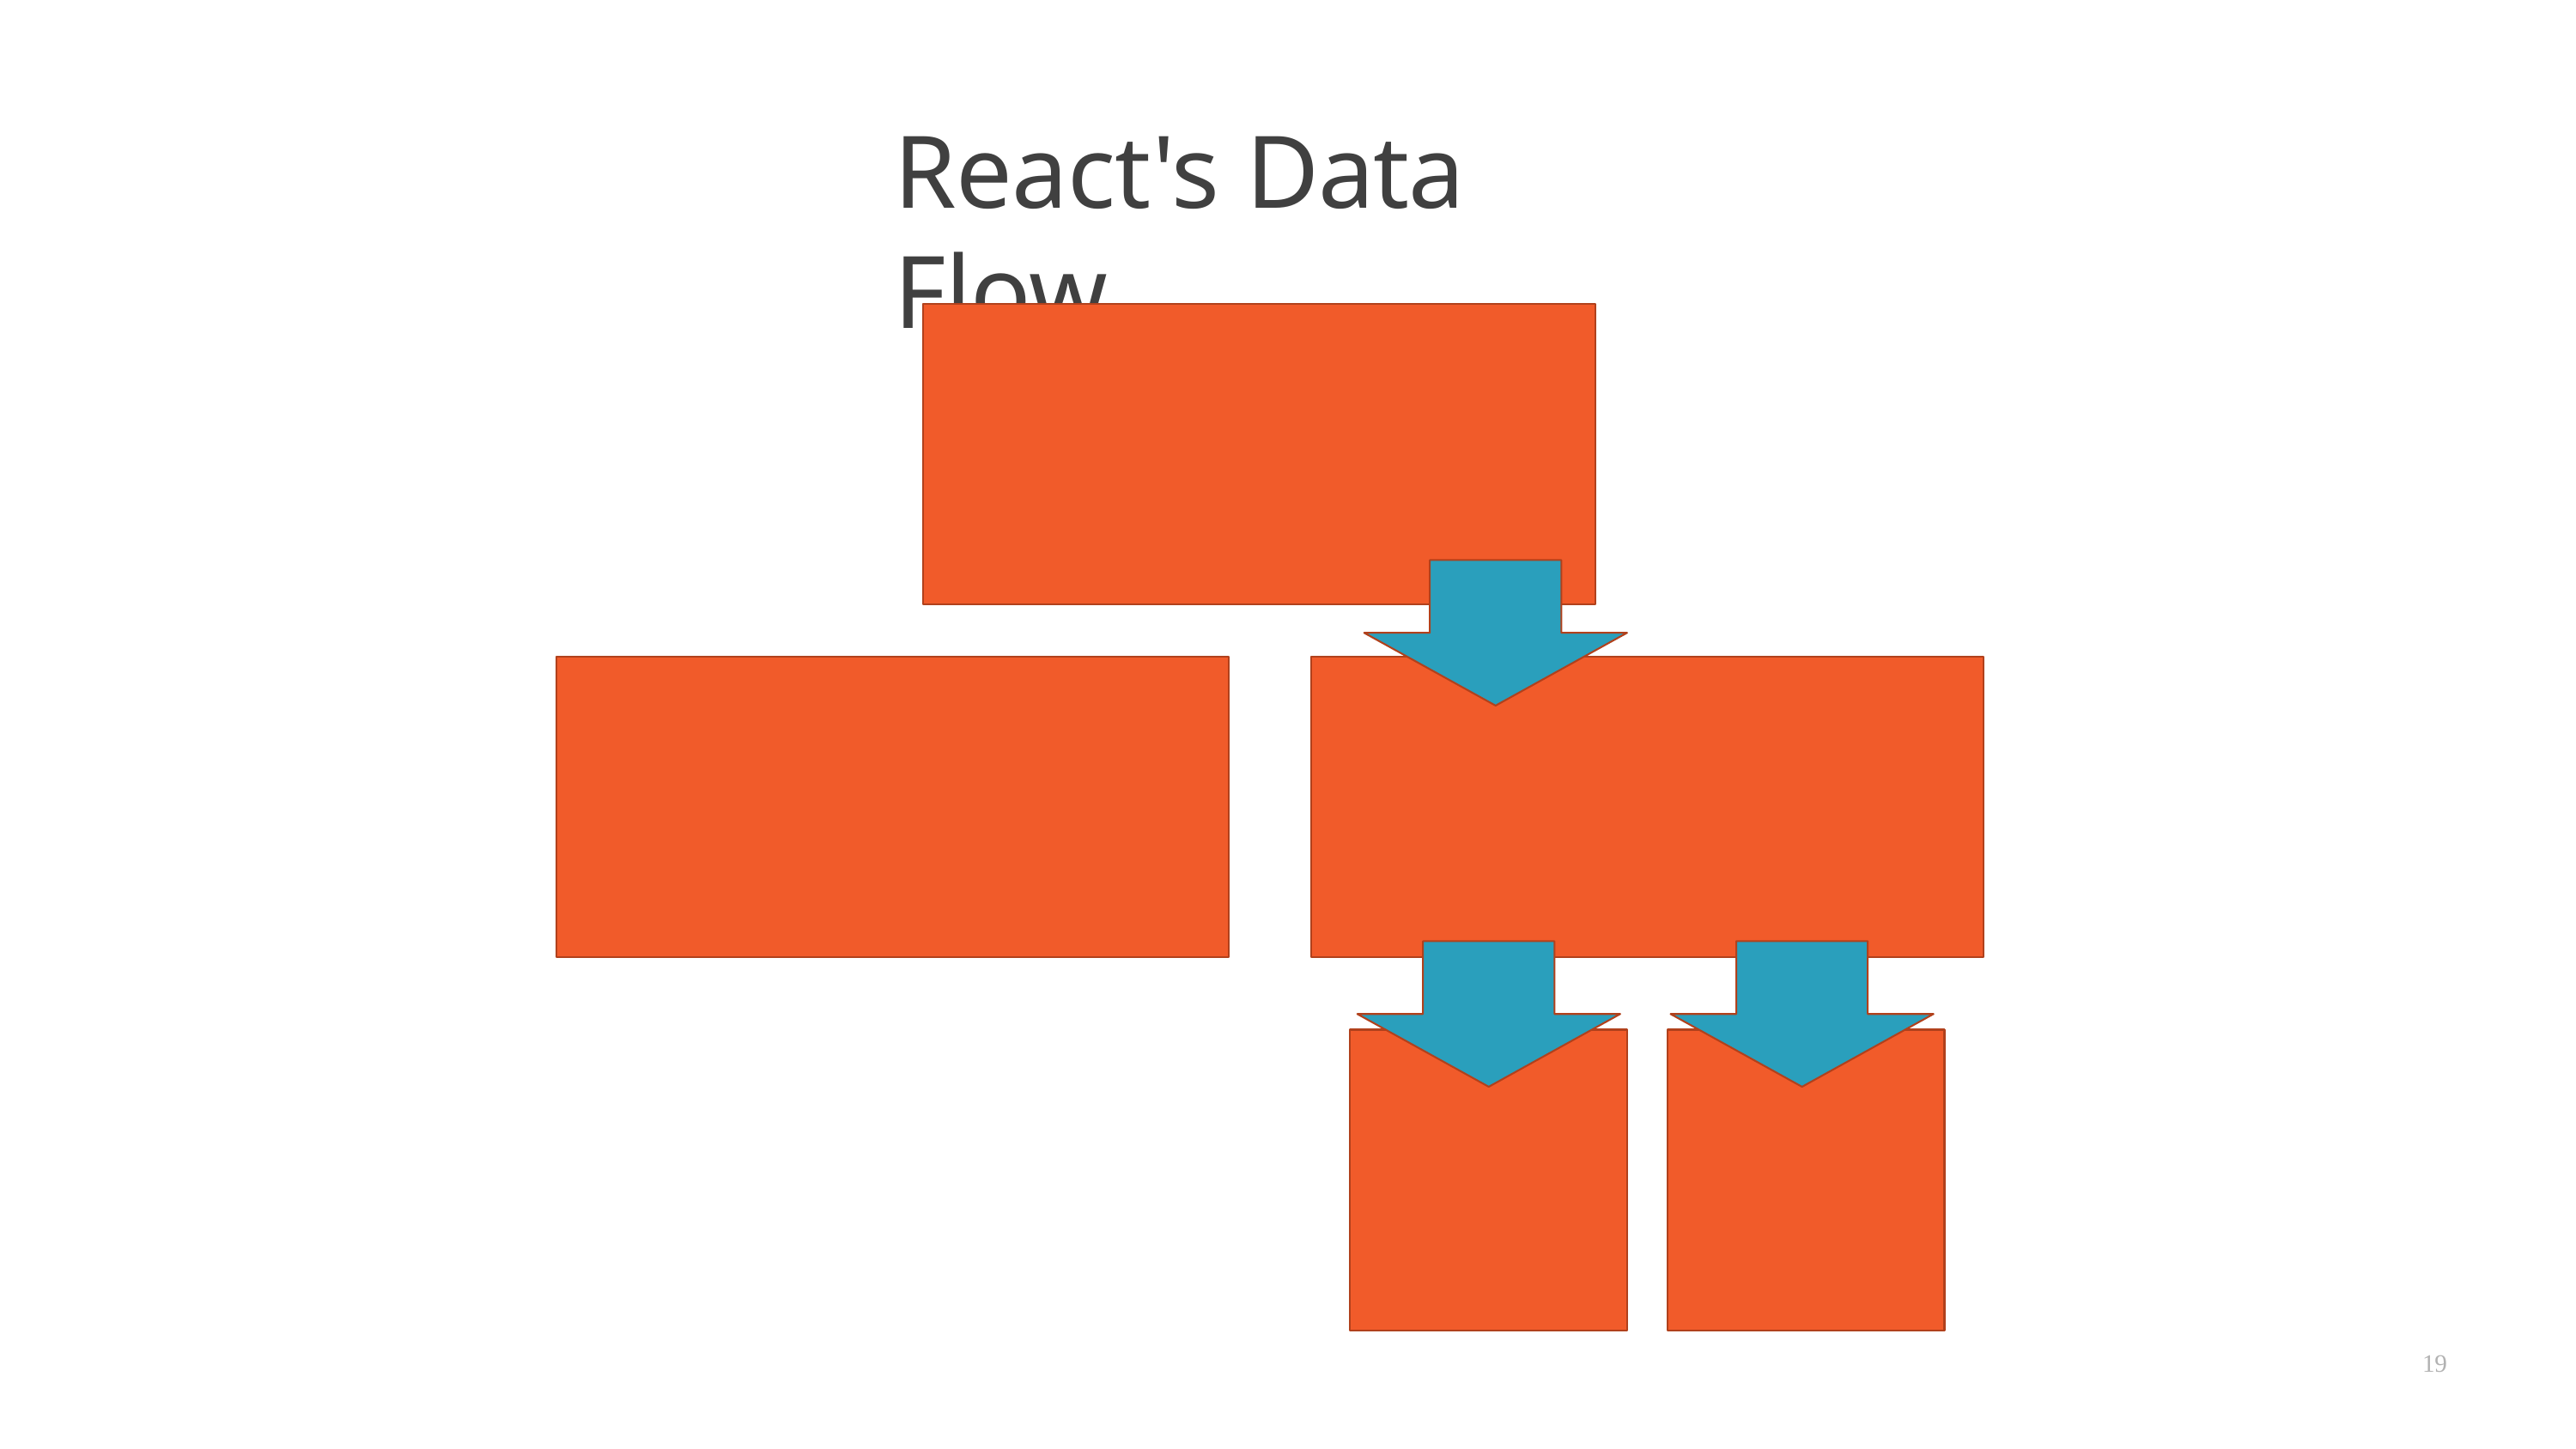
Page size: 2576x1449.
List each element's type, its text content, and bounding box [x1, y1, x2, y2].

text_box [921, 302, 1985, 1331]
slide_number 19 [1855, 1347, 2447, 1420]
title React's Data Flow [892, 106, 1684, 350]
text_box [555, 655, 1230, 958]
